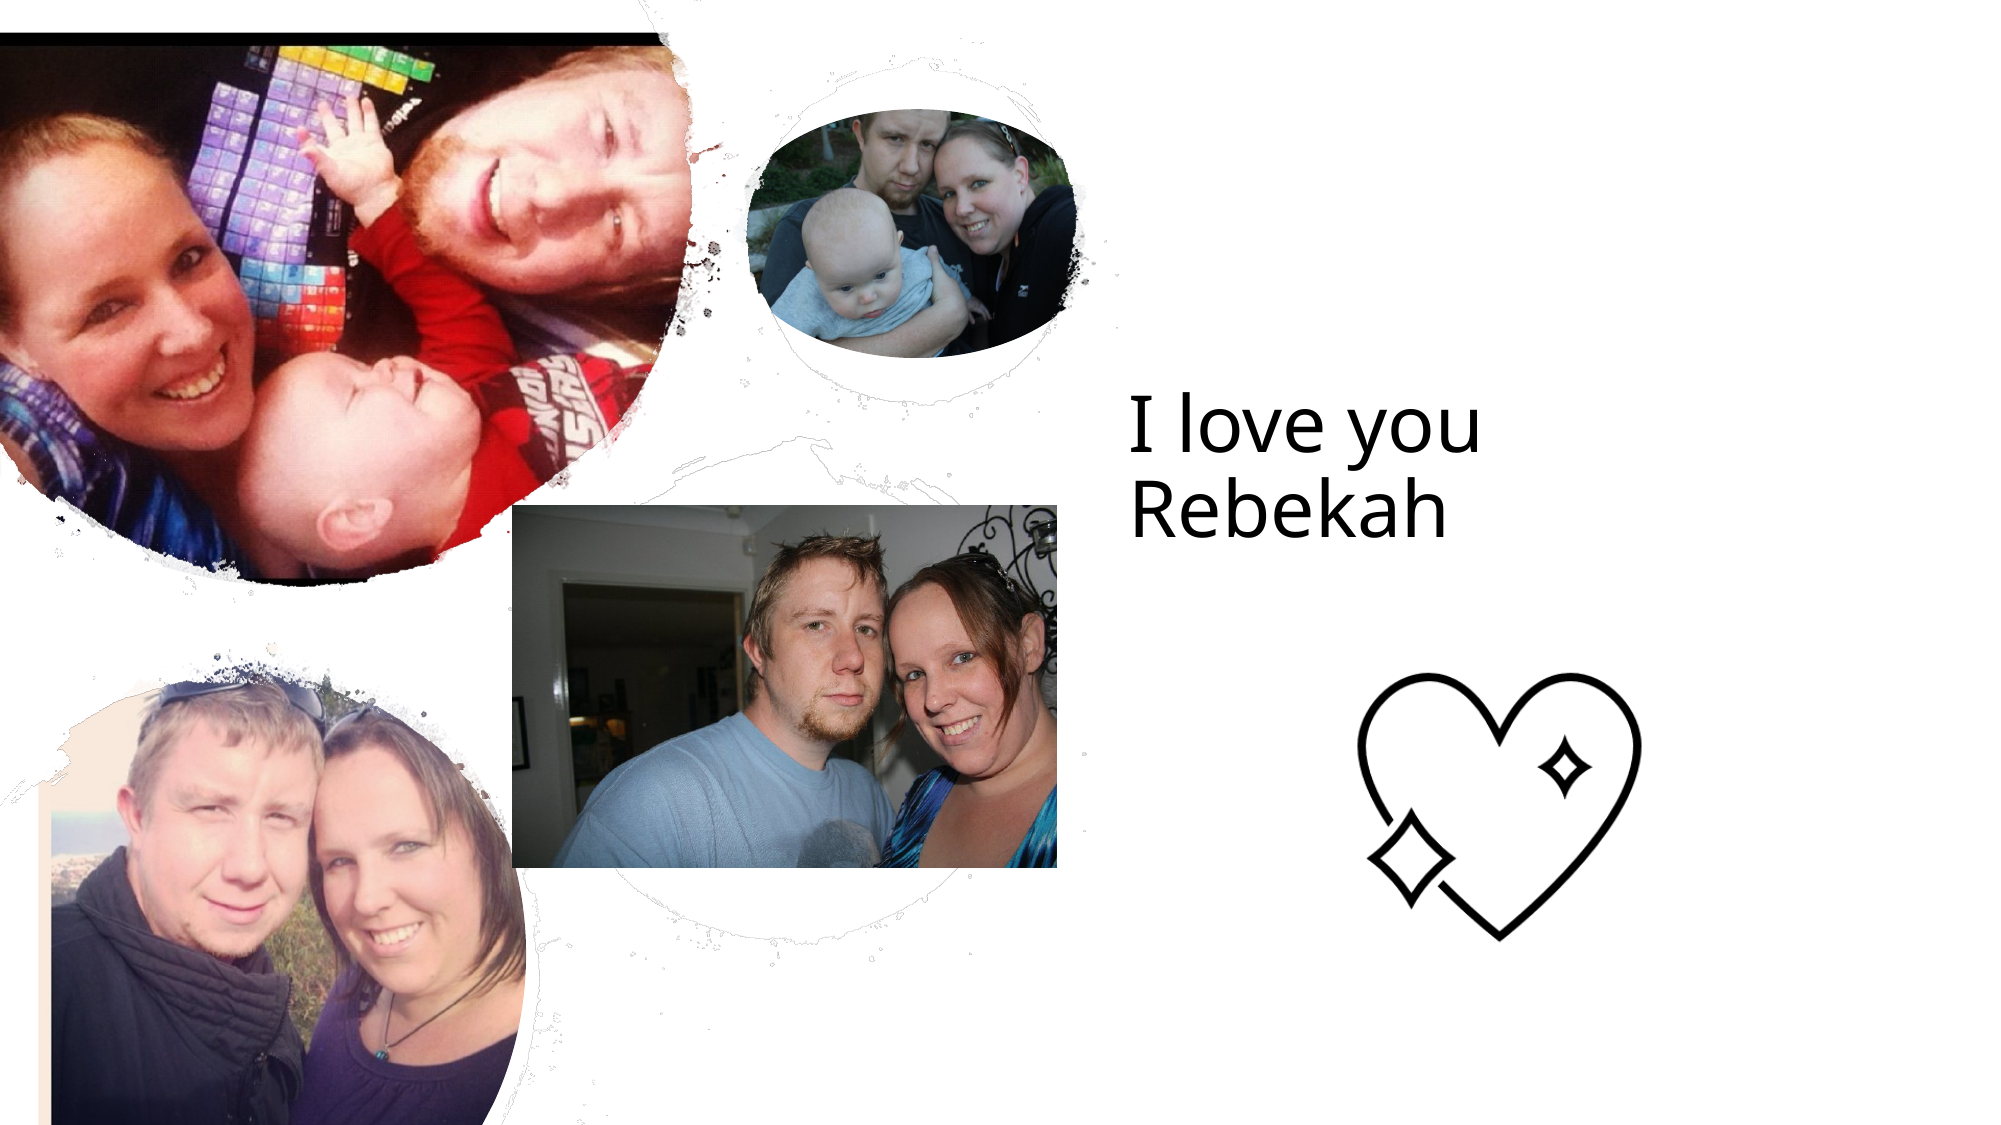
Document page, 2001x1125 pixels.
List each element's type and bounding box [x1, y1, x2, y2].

list [512, 505, 1057, 868]
picture [0, 0, 2000, 1125]
